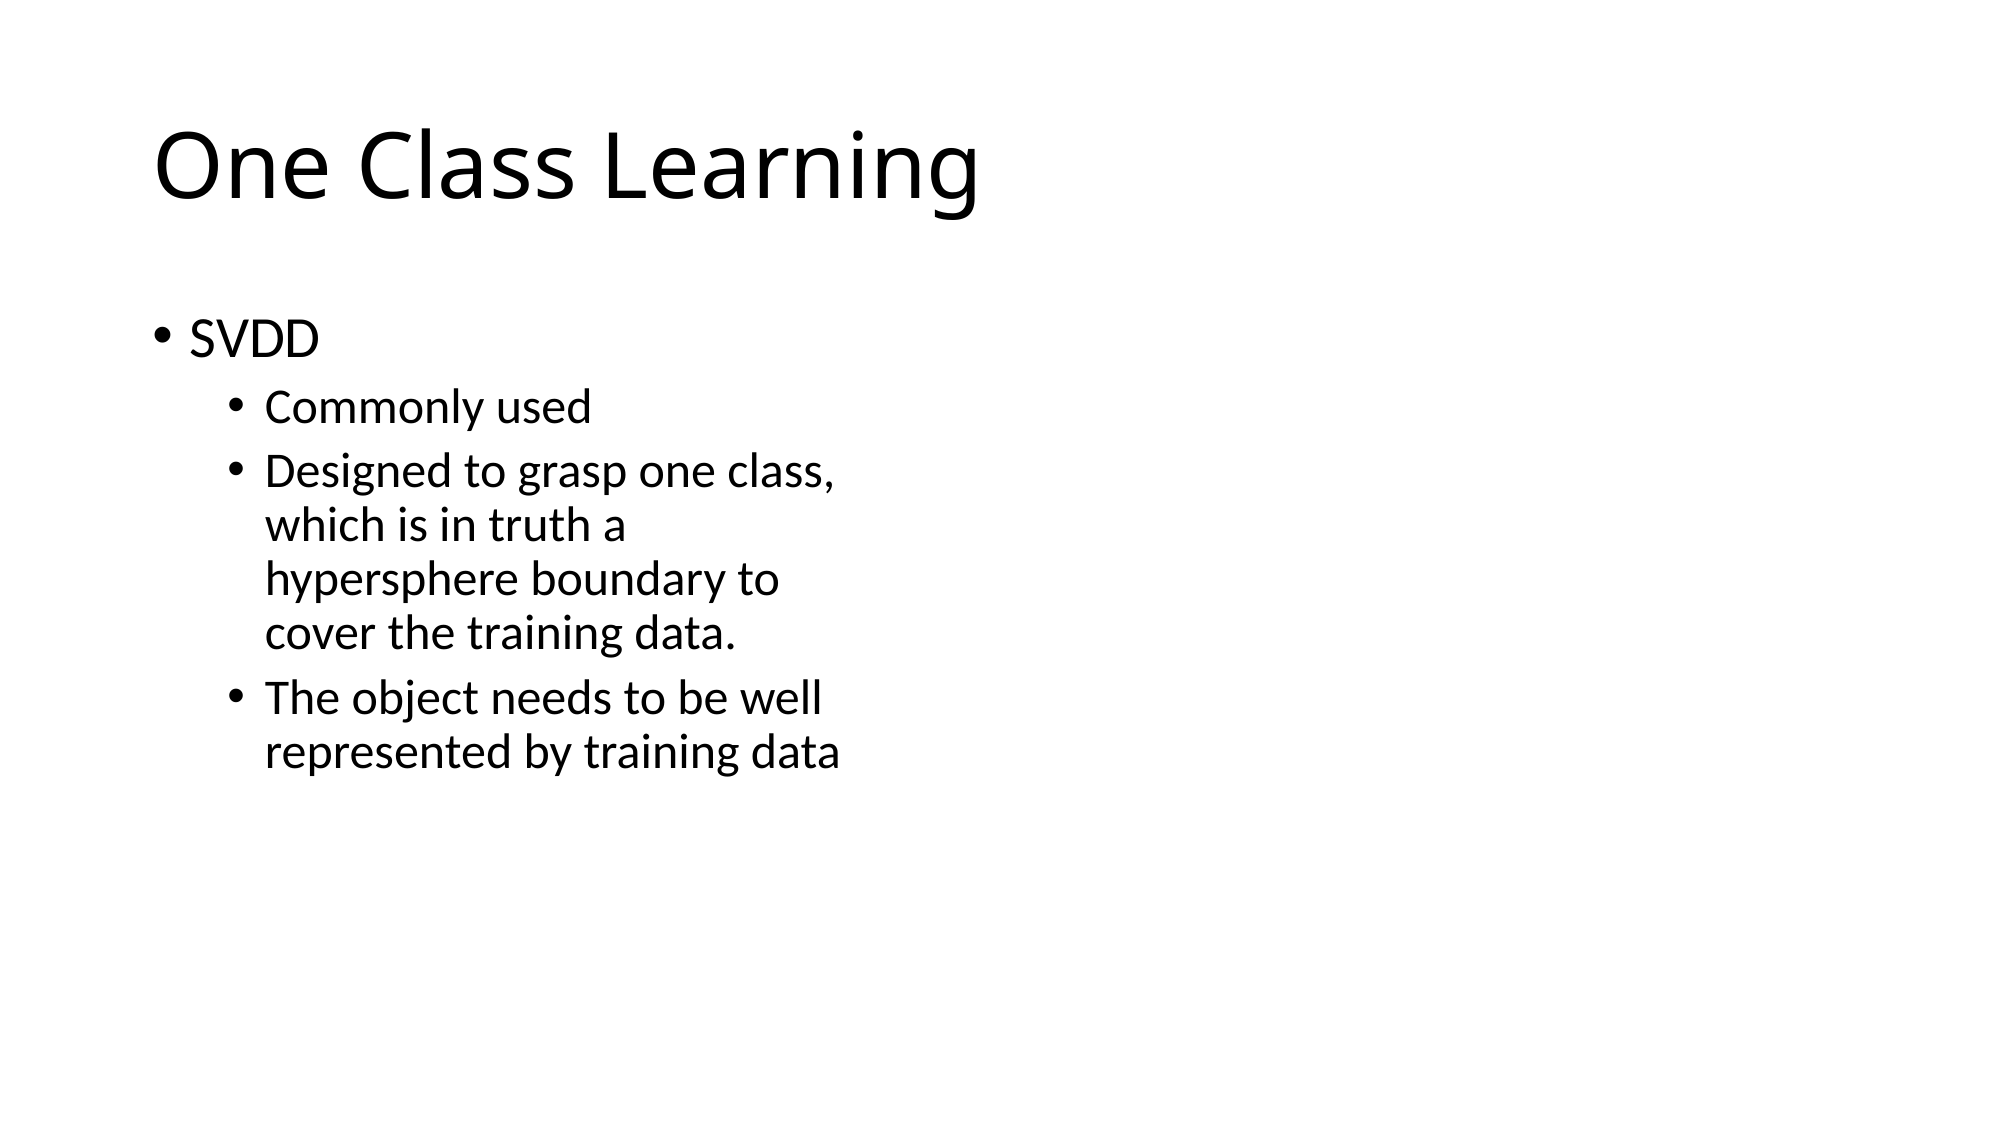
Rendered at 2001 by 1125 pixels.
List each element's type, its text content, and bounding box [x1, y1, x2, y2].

title One Class Learning [137, 59, 1863, 278]
list SVDD Commonly used Designed to grasp one class, which is in truth a hypersphere boundary to cover the training data. The object needs to be well represented by training data [137, 299, 893, 1014]
